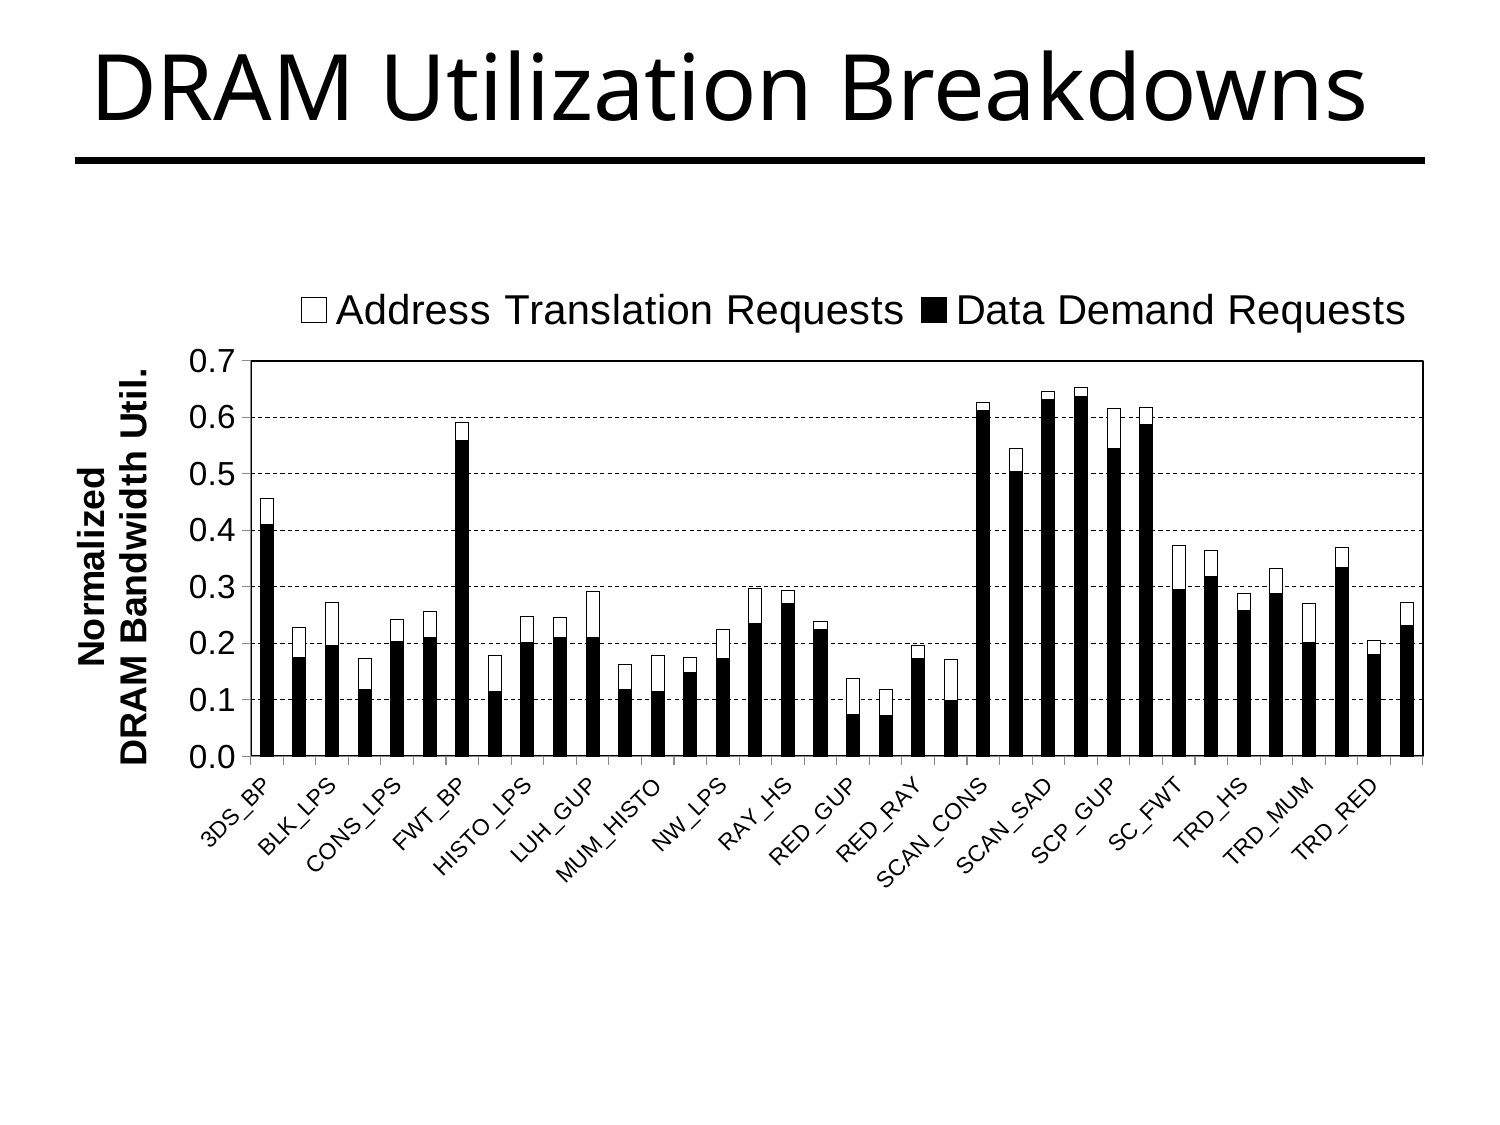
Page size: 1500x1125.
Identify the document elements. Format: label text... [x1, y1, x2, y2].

title DRAM Utilization Breakdowns [75, 21, 1425, 157]
chart [57, 219, 1452, 1033]
